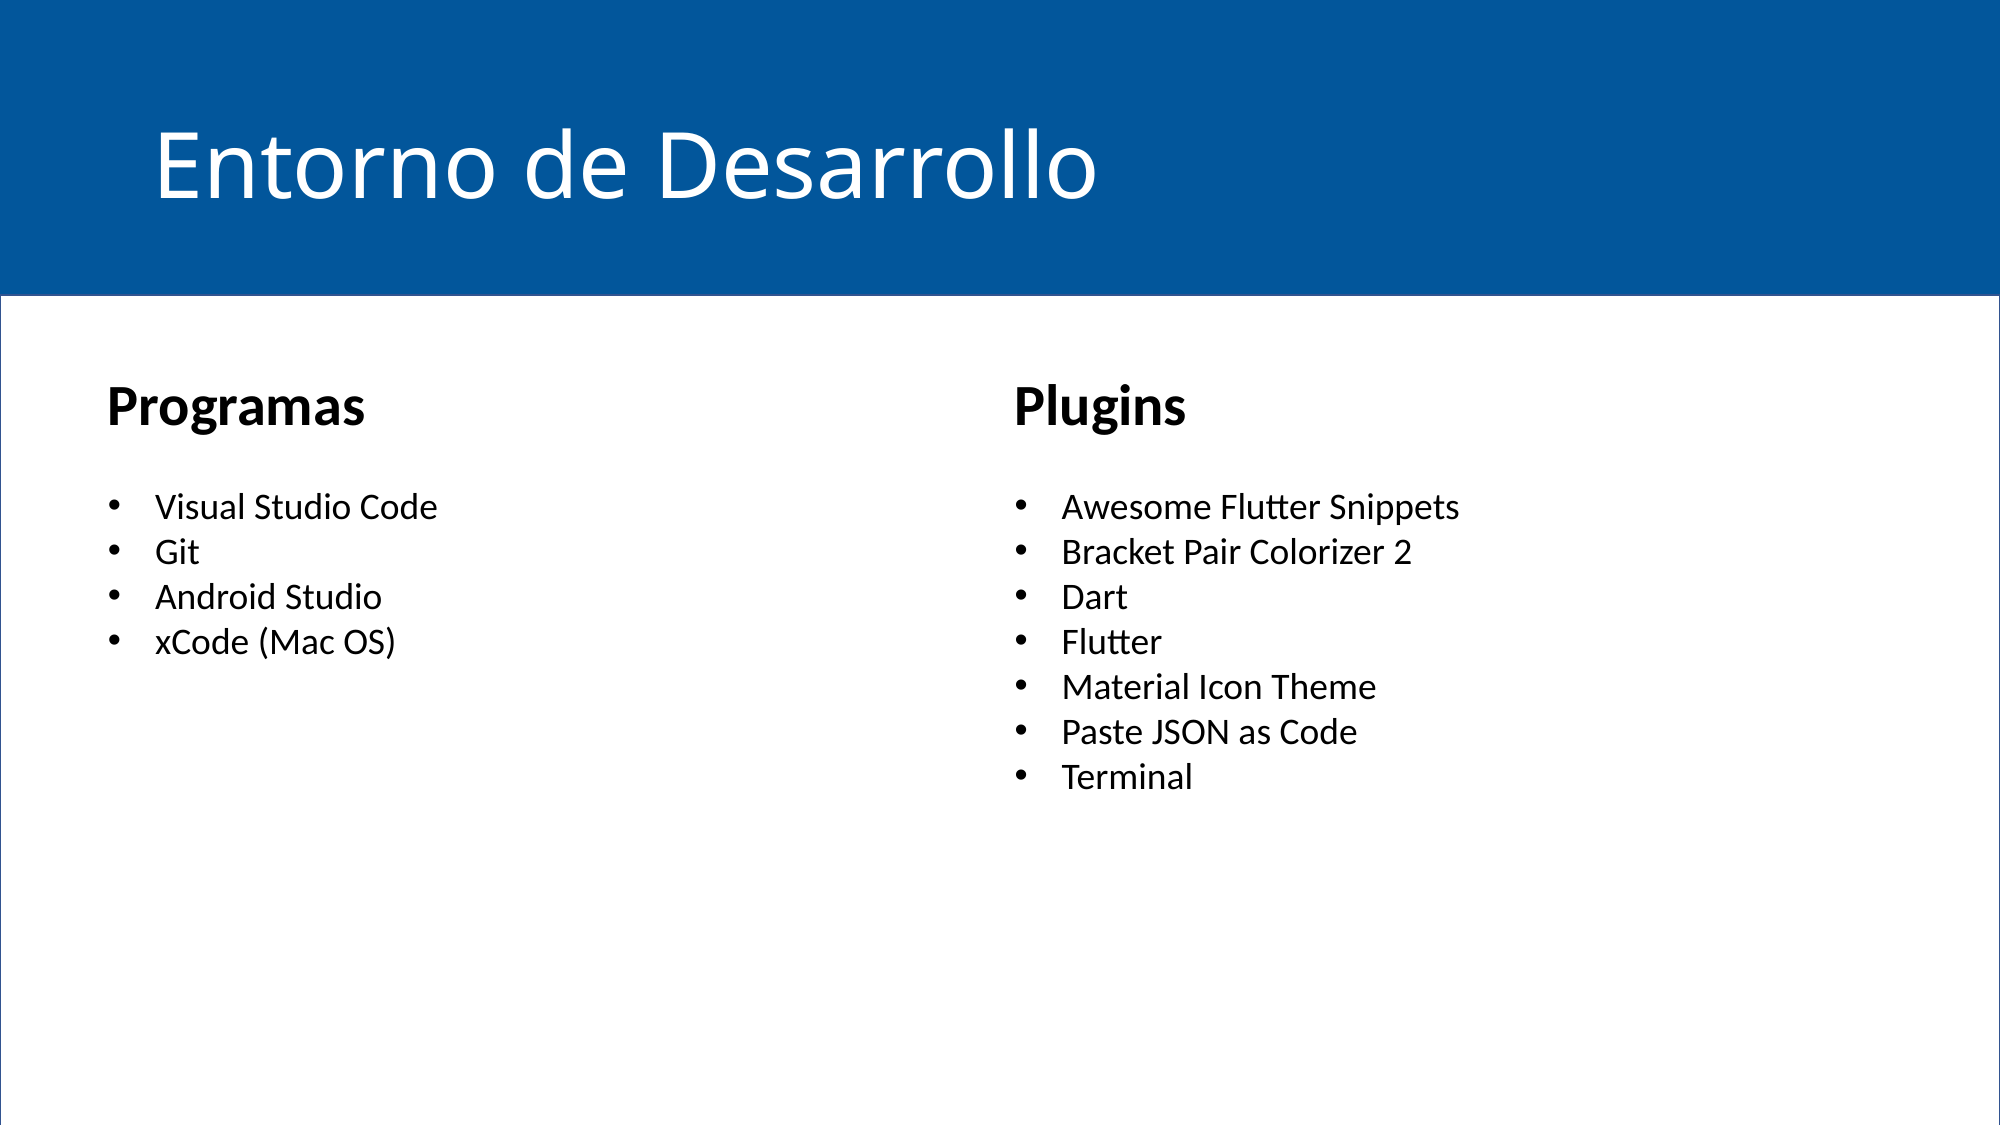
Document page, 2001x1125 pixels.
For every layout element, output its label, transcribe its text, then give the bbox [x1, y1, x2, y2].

title Entorno de Desarrollo [137, 59, 1863, 278]
text_box Programas Visual Studio Code Git Android Studio xCode (Mac OS) [93, 360, 842, 670]
text_box Plugins Awesome Flutter Snippets Bracket Pair Colorizer 2 Dart Flutter Material Icon Theme Paste JSON as Code Terminal [999, 360, 1749, 805]
text_box [0, 294, 2000, 1125]
